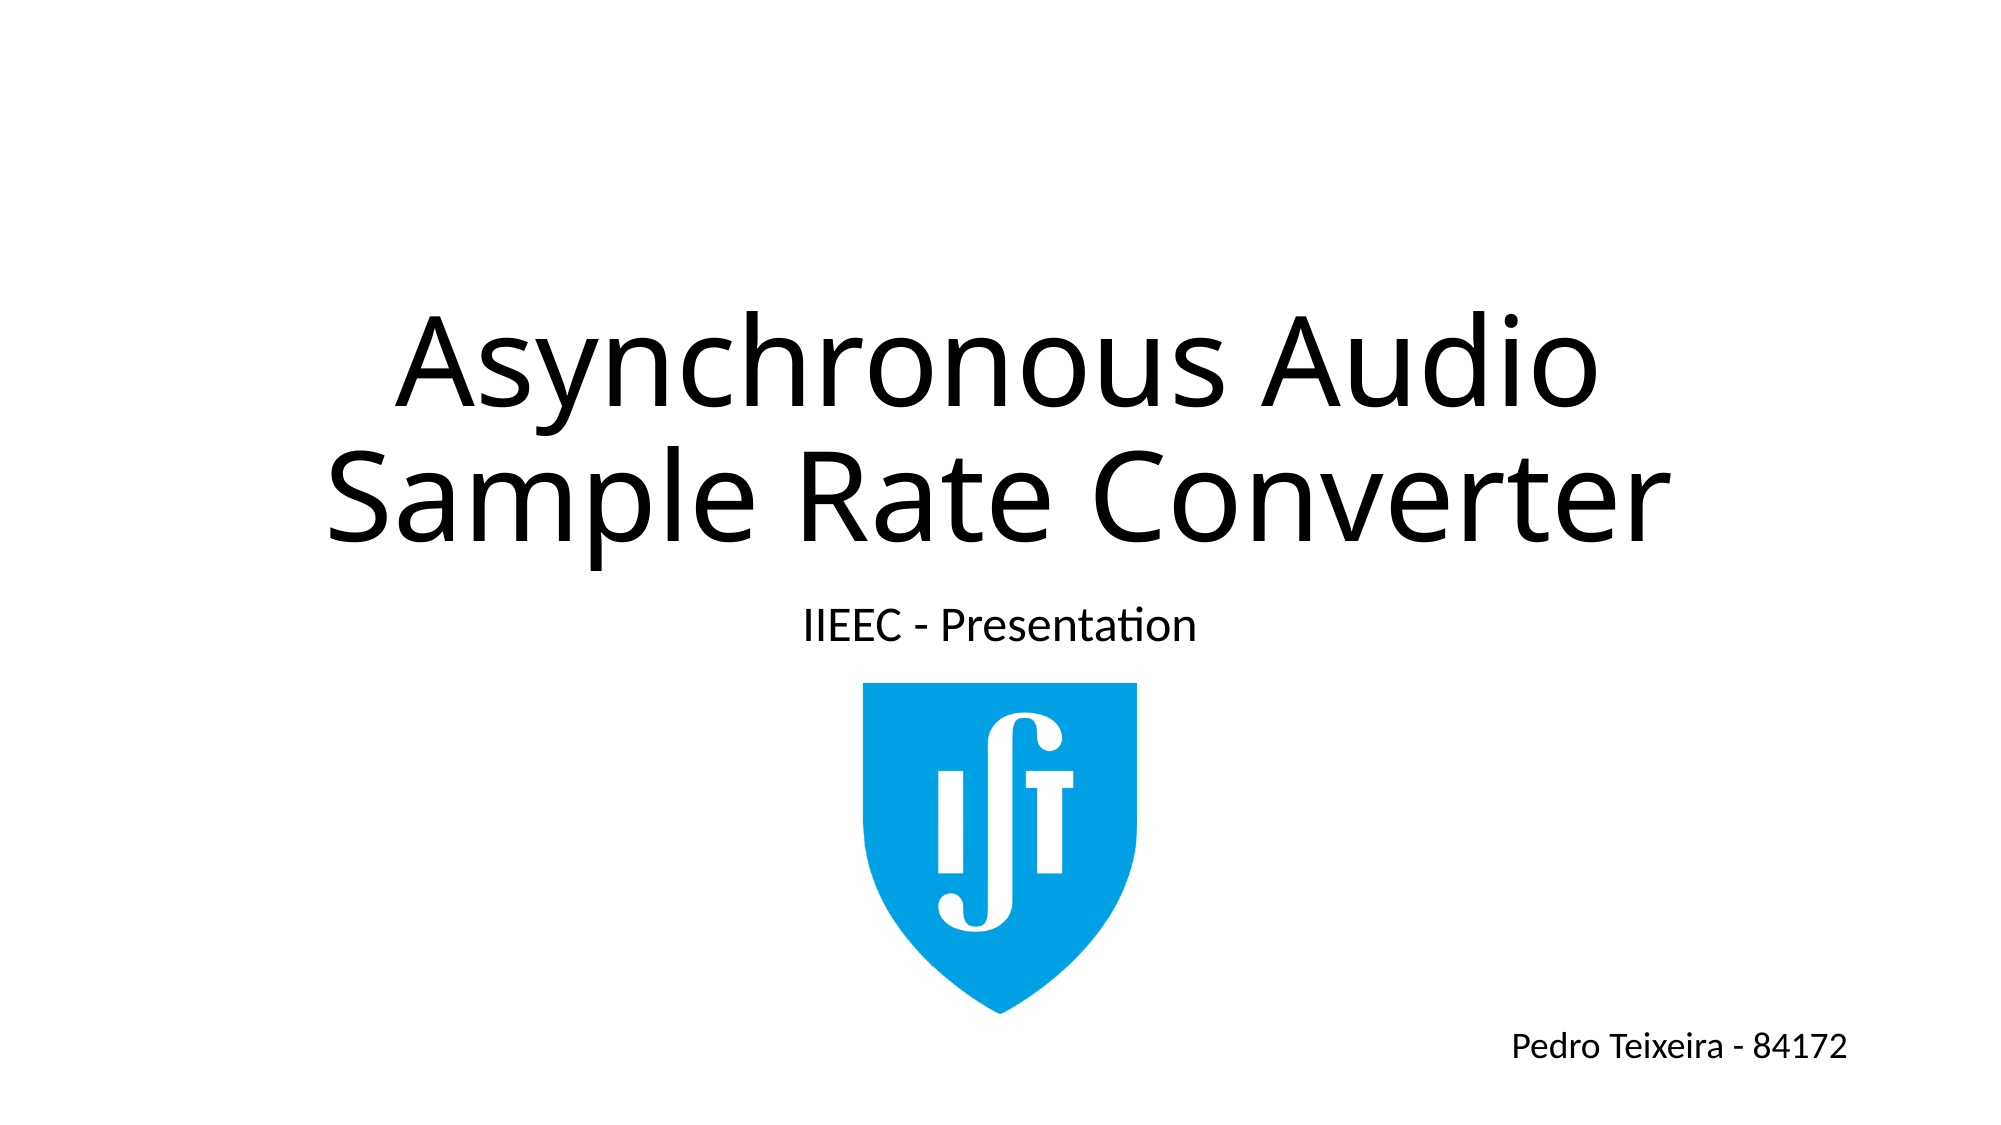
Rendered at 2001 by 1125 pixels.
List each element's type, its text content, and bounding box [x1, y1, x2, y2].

picture [1004, 845, 1137, 1014]
picture [863, 837, 997, 1014]
text_box Pedro Teixeira - 84172 [1496, 1013, 2000, 1074]
title Asynchronous Audio Sample Rate Converter [249, 184, 1750, 576]
picture [939, 771, 963, 873]
picture [1026, 771, 1073, 873]
picture [939, 713, 1062, 931]
subtitle IIEEC - Presentation [249, 590, 1750, 863]
